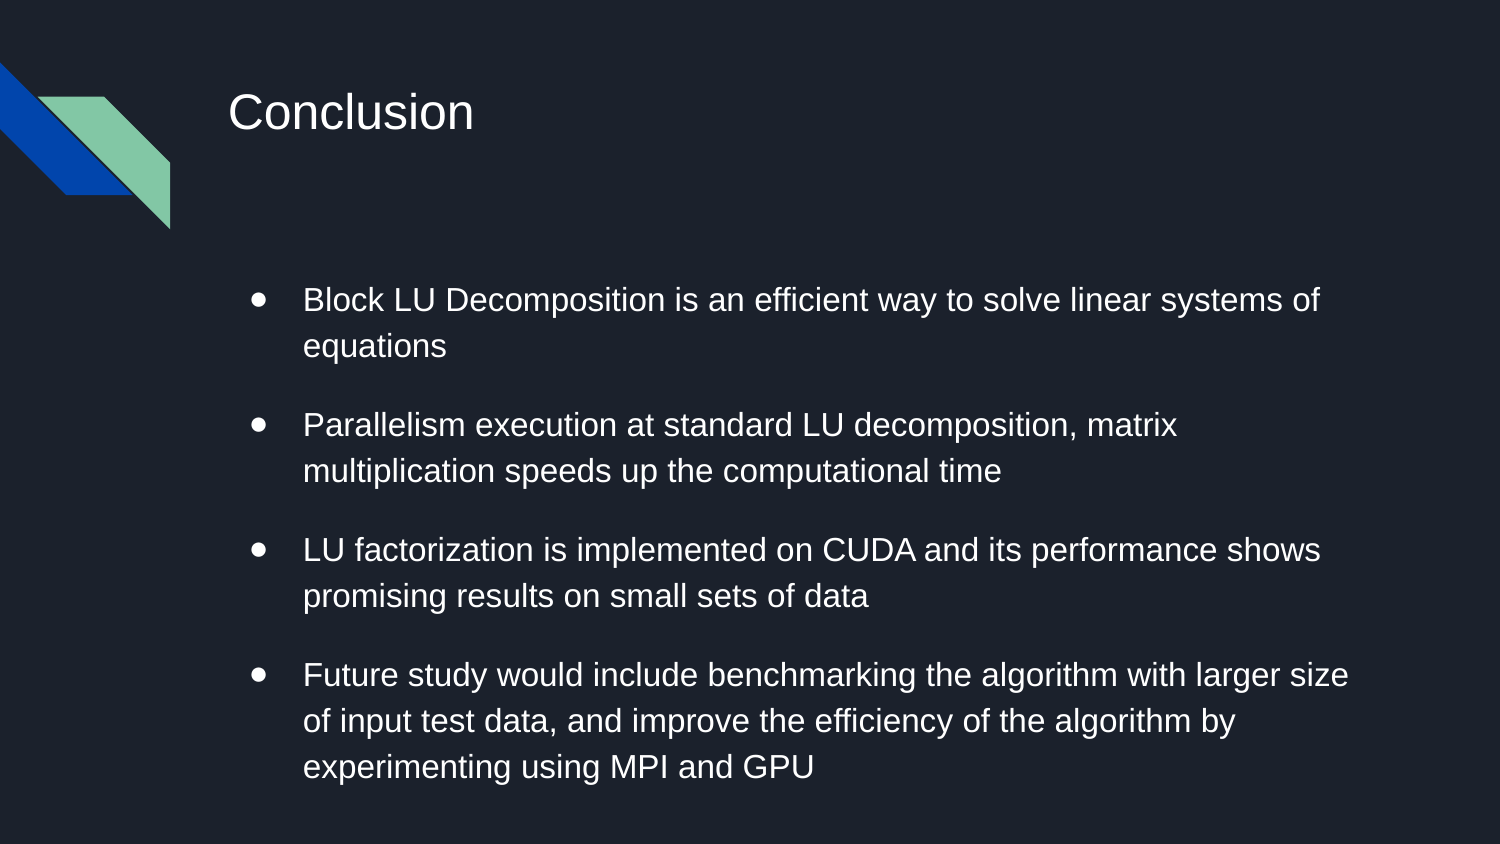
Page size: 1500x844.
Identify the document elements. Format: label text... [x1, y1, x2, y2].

title Conclusion [212, 64, 1368, 215]
list Block LU Decomposition is an efficient way to solve linear systems of equations Parallelism execution at standard LU decomposition, matrix multiplication speeds up the computational time LU factorization is implemented on CUDA and its performance shows promising results on small sets of data Future study would include benchmarking the algorithm with larger size of input test data, and improve the efficiency of the algorithm by experimenting using MPI and GPU [212, 257, 1368, 735]
